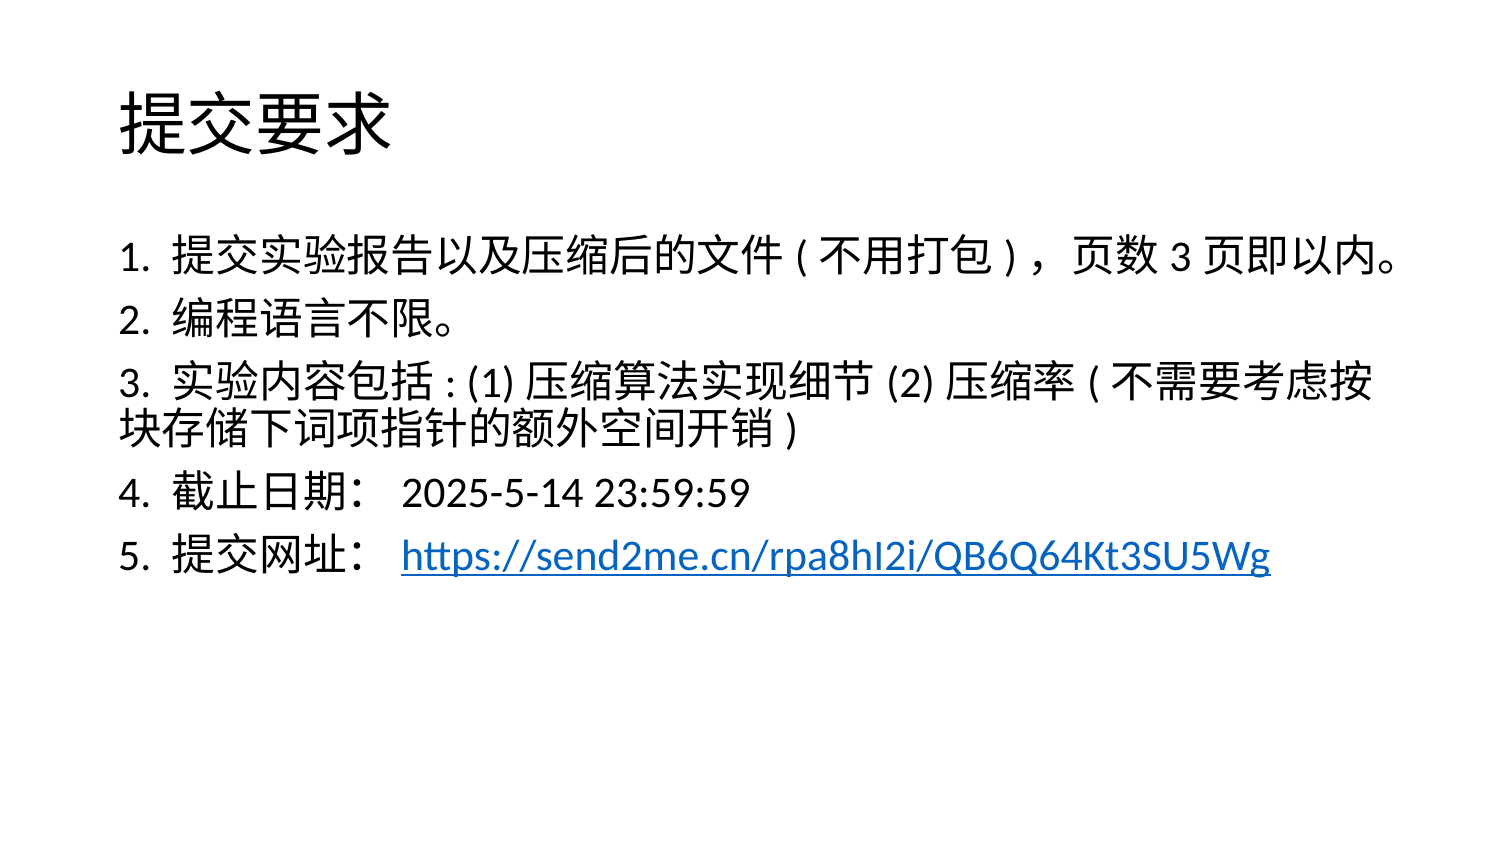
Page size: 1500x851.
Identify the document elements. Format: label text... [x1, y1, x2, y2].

title 提交要求 [103, 45, 1397, 210]
list 1. 提交实验报告以及压缩后的文件(不用打包)，页数3页即以内。 2. 编程语言不限。 3. 实验内容包括: (1)压缩算法实现细节(2)压缩率(不需要考虑按块存储下词项指针的额外空间开销) 4. 截止日期：2025-5-14 23:59:59 5. 提交网址：https://send2me.cn/rpa8hI2i/QB6Q64Kt3SU5Wg [103, 226, 1397, 767]
